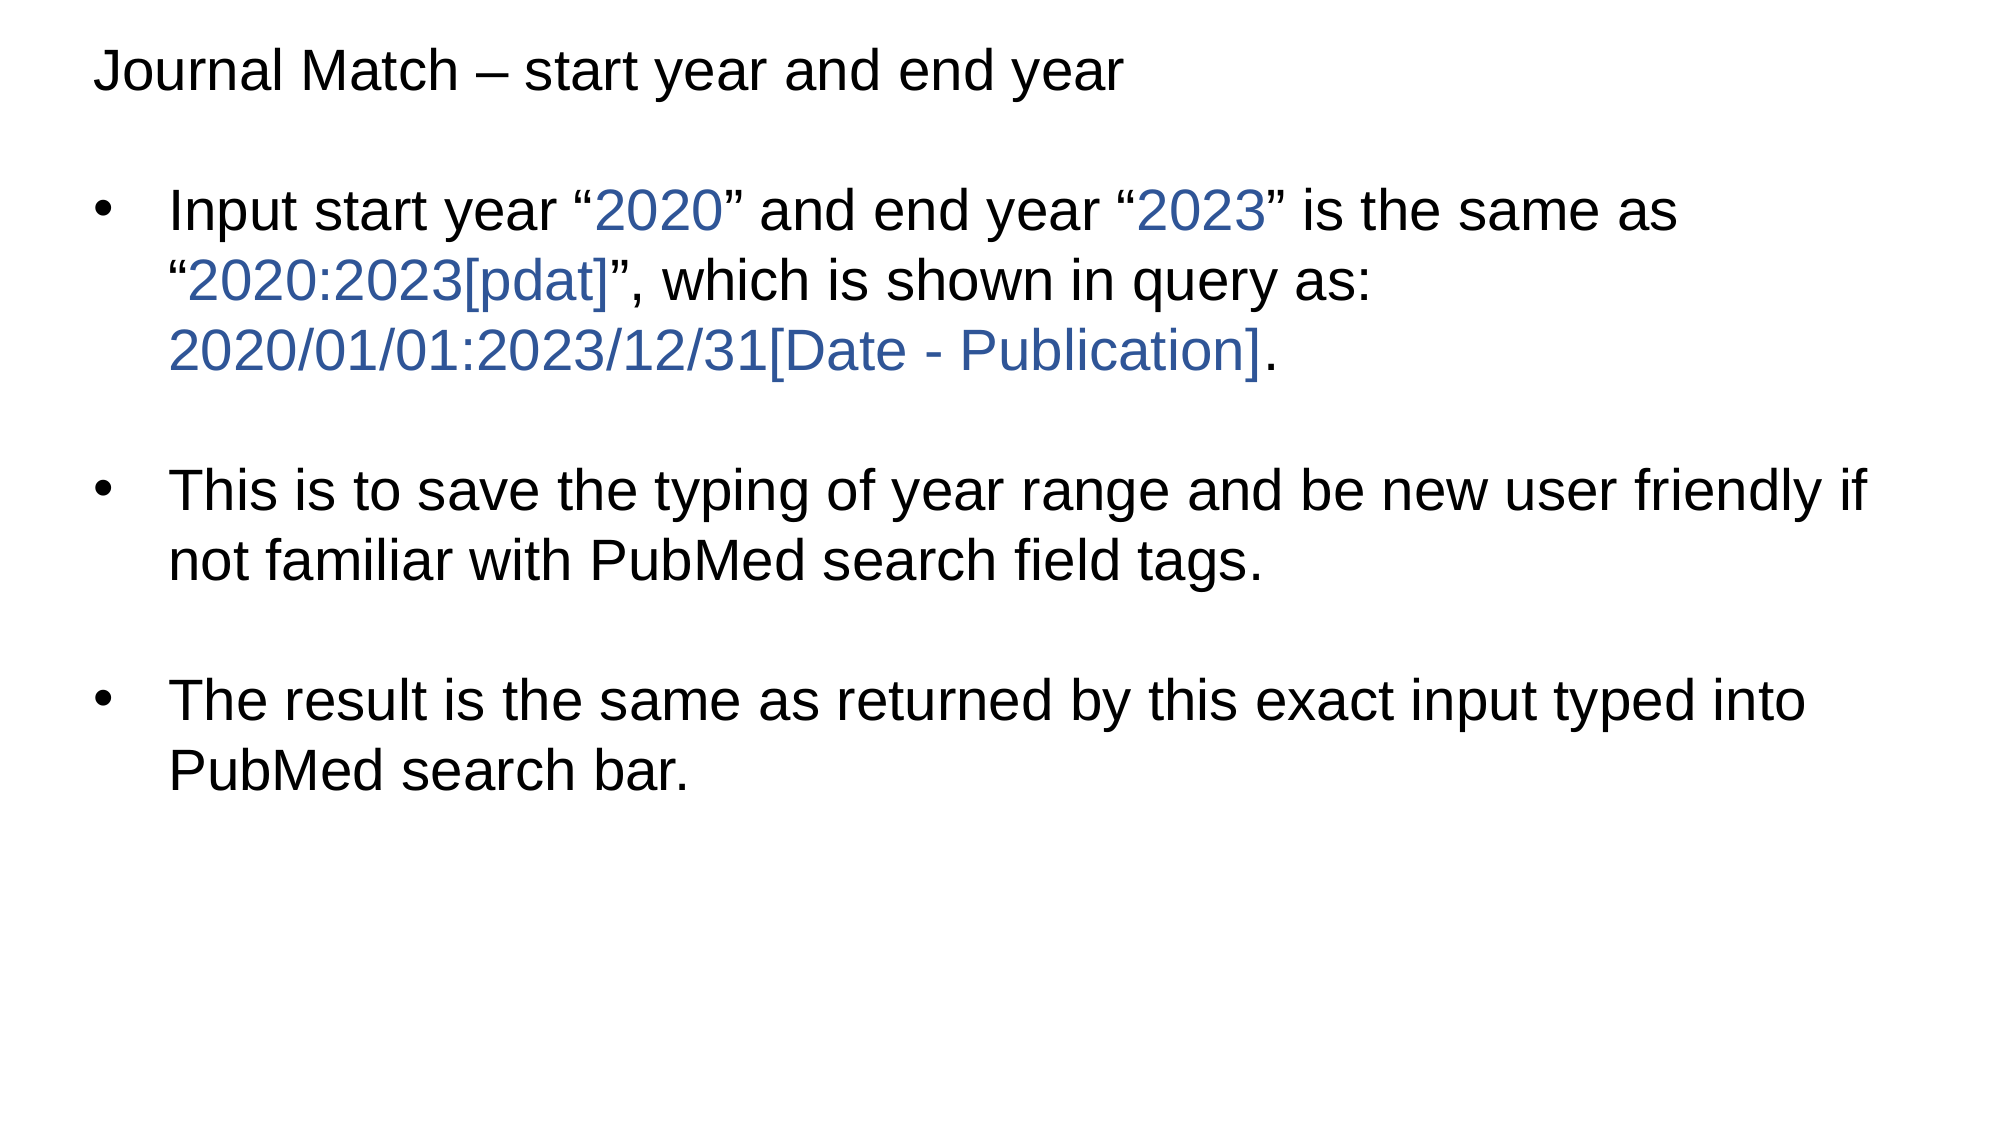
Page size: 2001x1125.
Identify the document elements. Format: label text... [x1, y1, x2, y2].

text_box Journal Match – start year and end year Input start year “2020” and end year “2023” is the same as “2020:2023[pdat]”, which is shown in query as: 2020/01/01:2023/12/31[Date - Publication]. This is to save the typing of year range and be new user friendly if not familiar with PubMed search field tags. The result is the same as returned by this exact input typed into PubMed search bar. [78, 24, 1958, 880]
